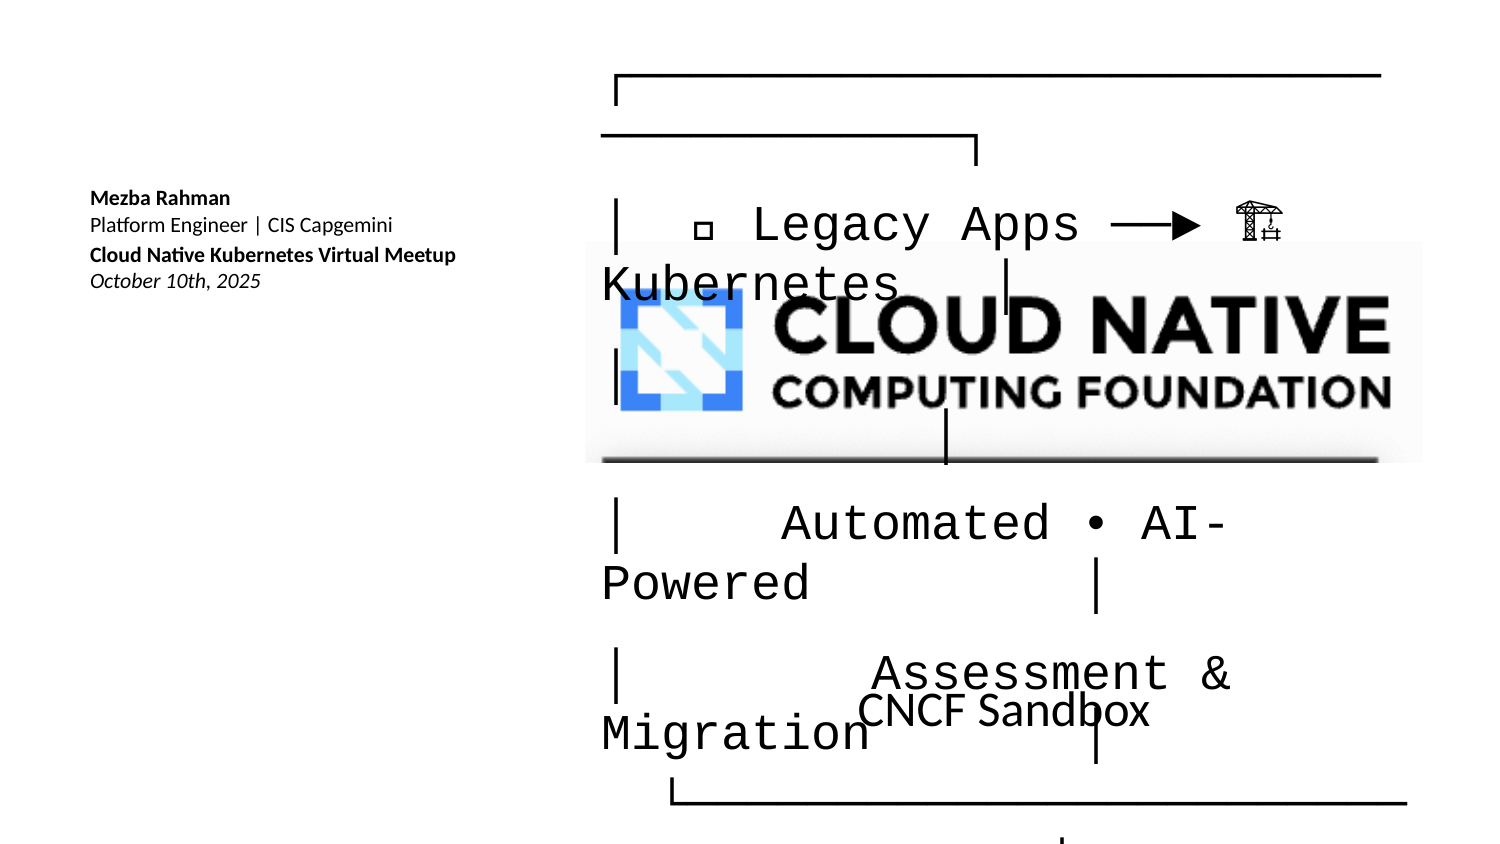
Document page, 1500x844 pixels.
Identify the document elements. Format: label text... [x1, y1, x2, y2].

picture [585, 241, 1424, 463]
list ┌─────────────────────────────────────┐ │ 🏢 Legacy Apps ──► 🏗️ Kubernetes │ │ │ │ Automated • AI-Powered │ │ Assessment & Migration │ └─────────────────────────────────────┘ [586, 33, 1425, 242]
list Mezba Rahman Platform Engineer | CIS Capgemini Cloud Native Kubernetes Virtual Meetup October 10th, 2025 [75, 176, 569, 754]
list ┌─────────────────────────────────────┐ │ 🏢 Legacy Apps ──► 🏗️ Kubernetes │ │ │ │ Automated • AI-Powered │ │ Assessment & Migration │ └─────────────────────────────────────┘ [586, 469, 1425, 754]
